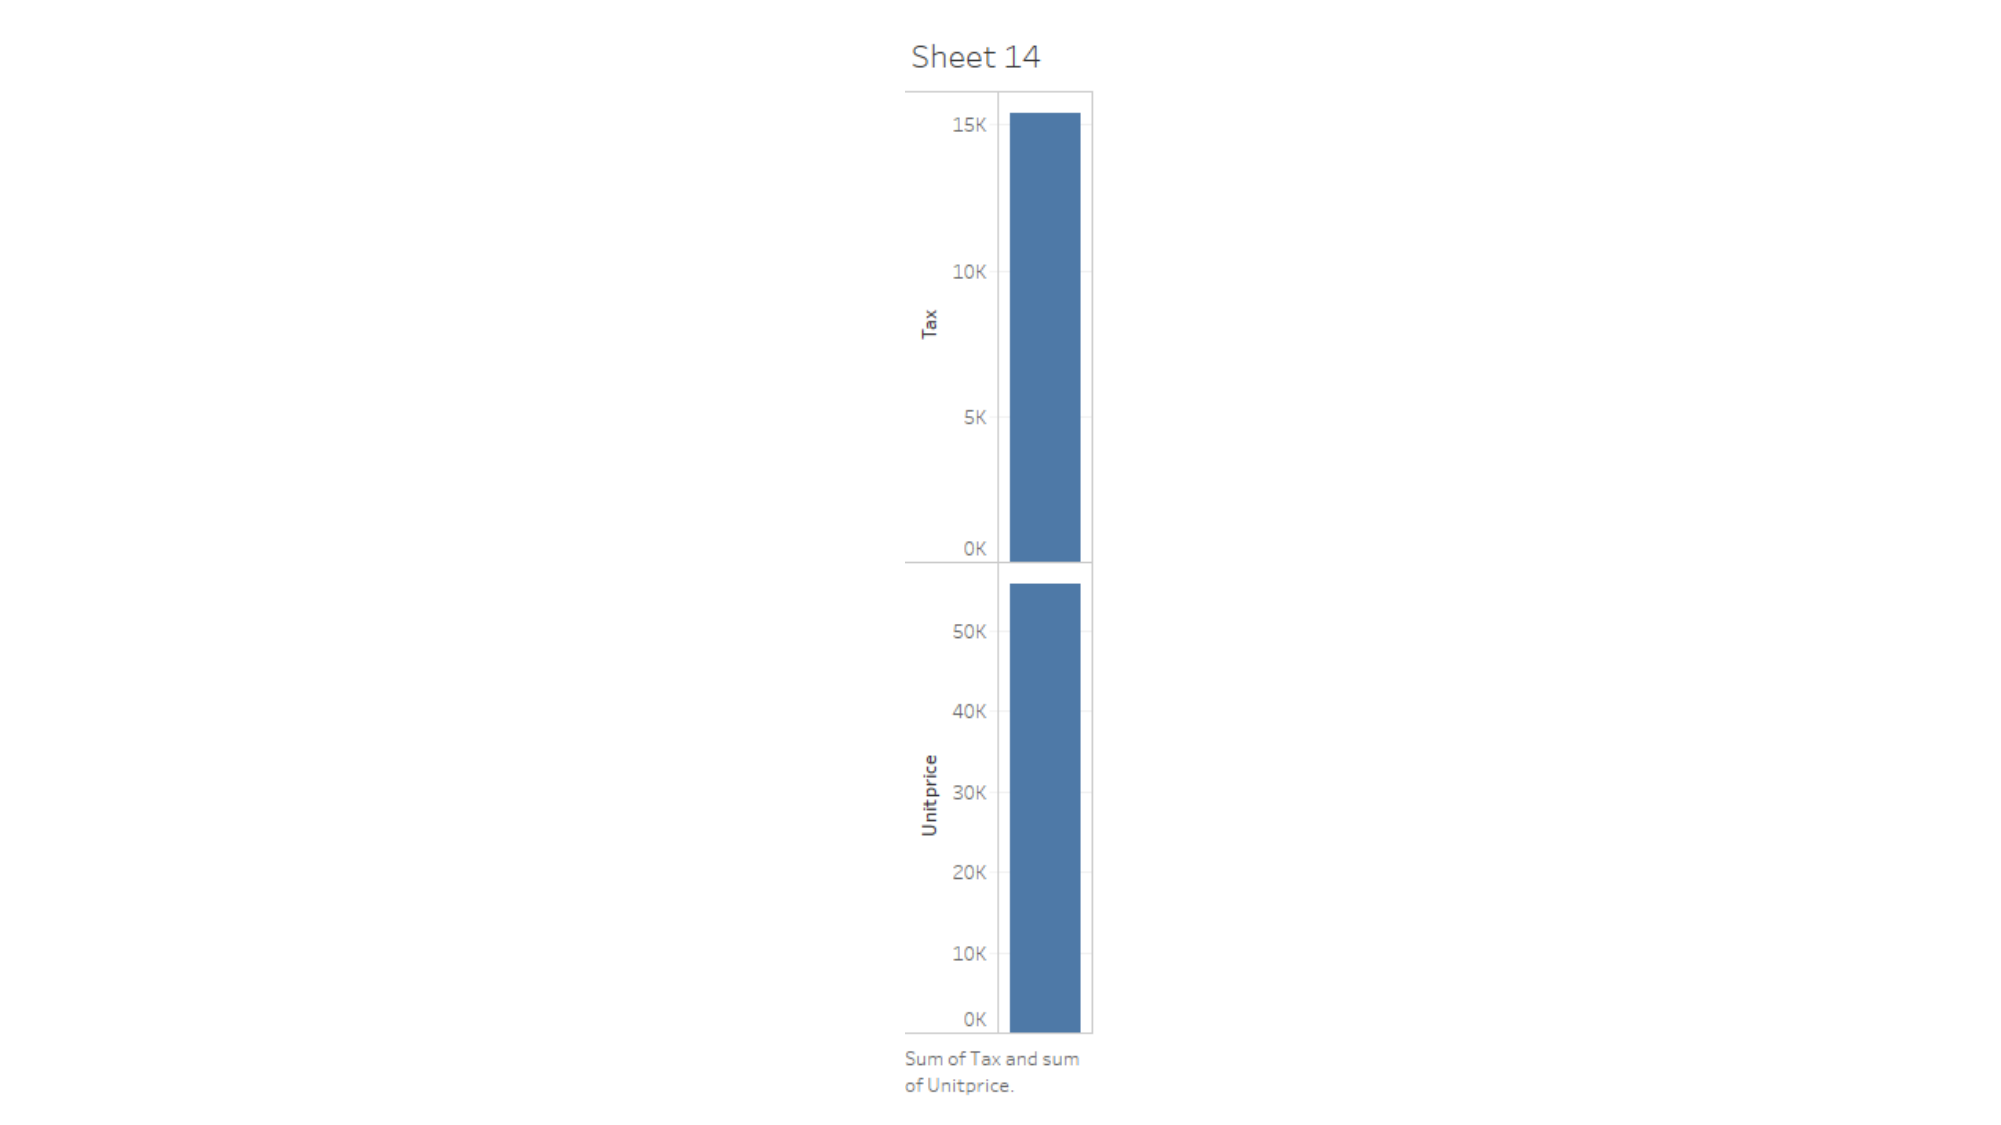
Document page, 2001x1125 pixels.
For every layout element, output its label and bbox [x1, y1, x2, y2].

picture [905, 24, 1095, 1100]
